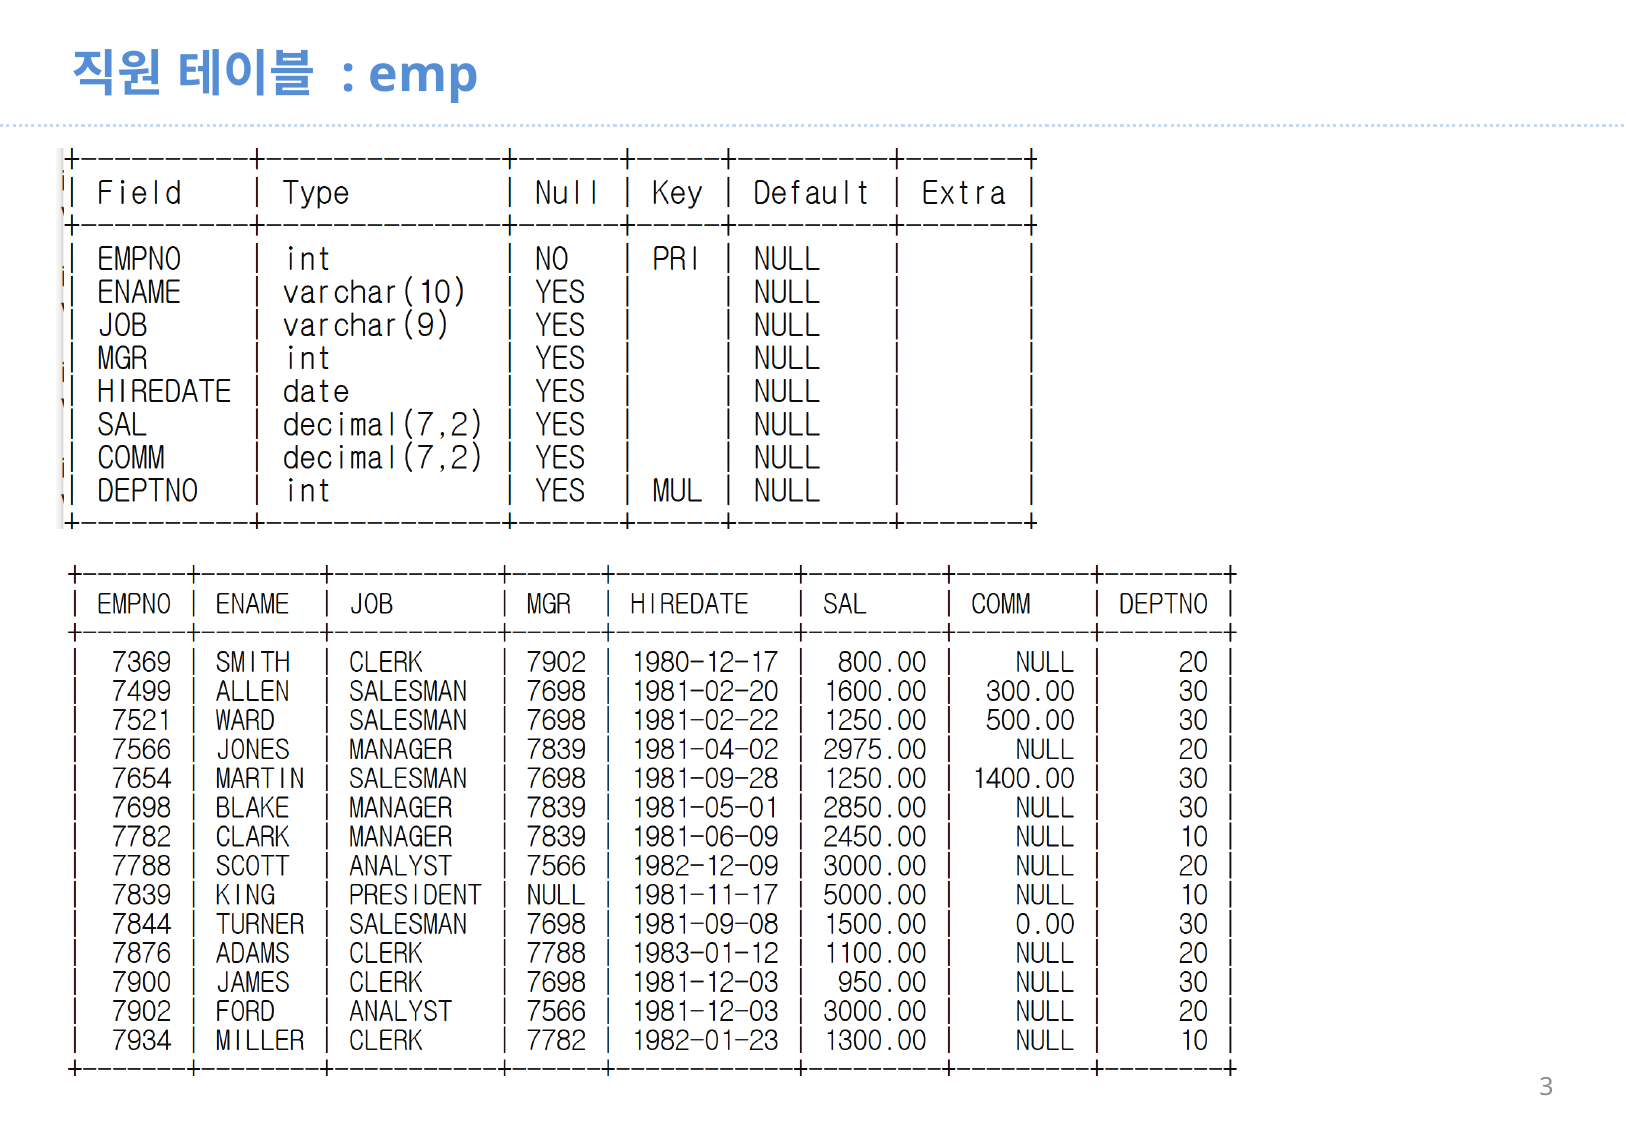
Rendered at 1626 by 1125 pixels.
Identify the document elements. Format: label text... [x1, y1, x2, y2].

title 직원 테이블 : emp [56, 30, 1569, 112]
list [56, 148, 1038, 529]
picture [68, 564, 1237, 1076]
slide_number 3 [1189, 1057, 1569, 1118]
